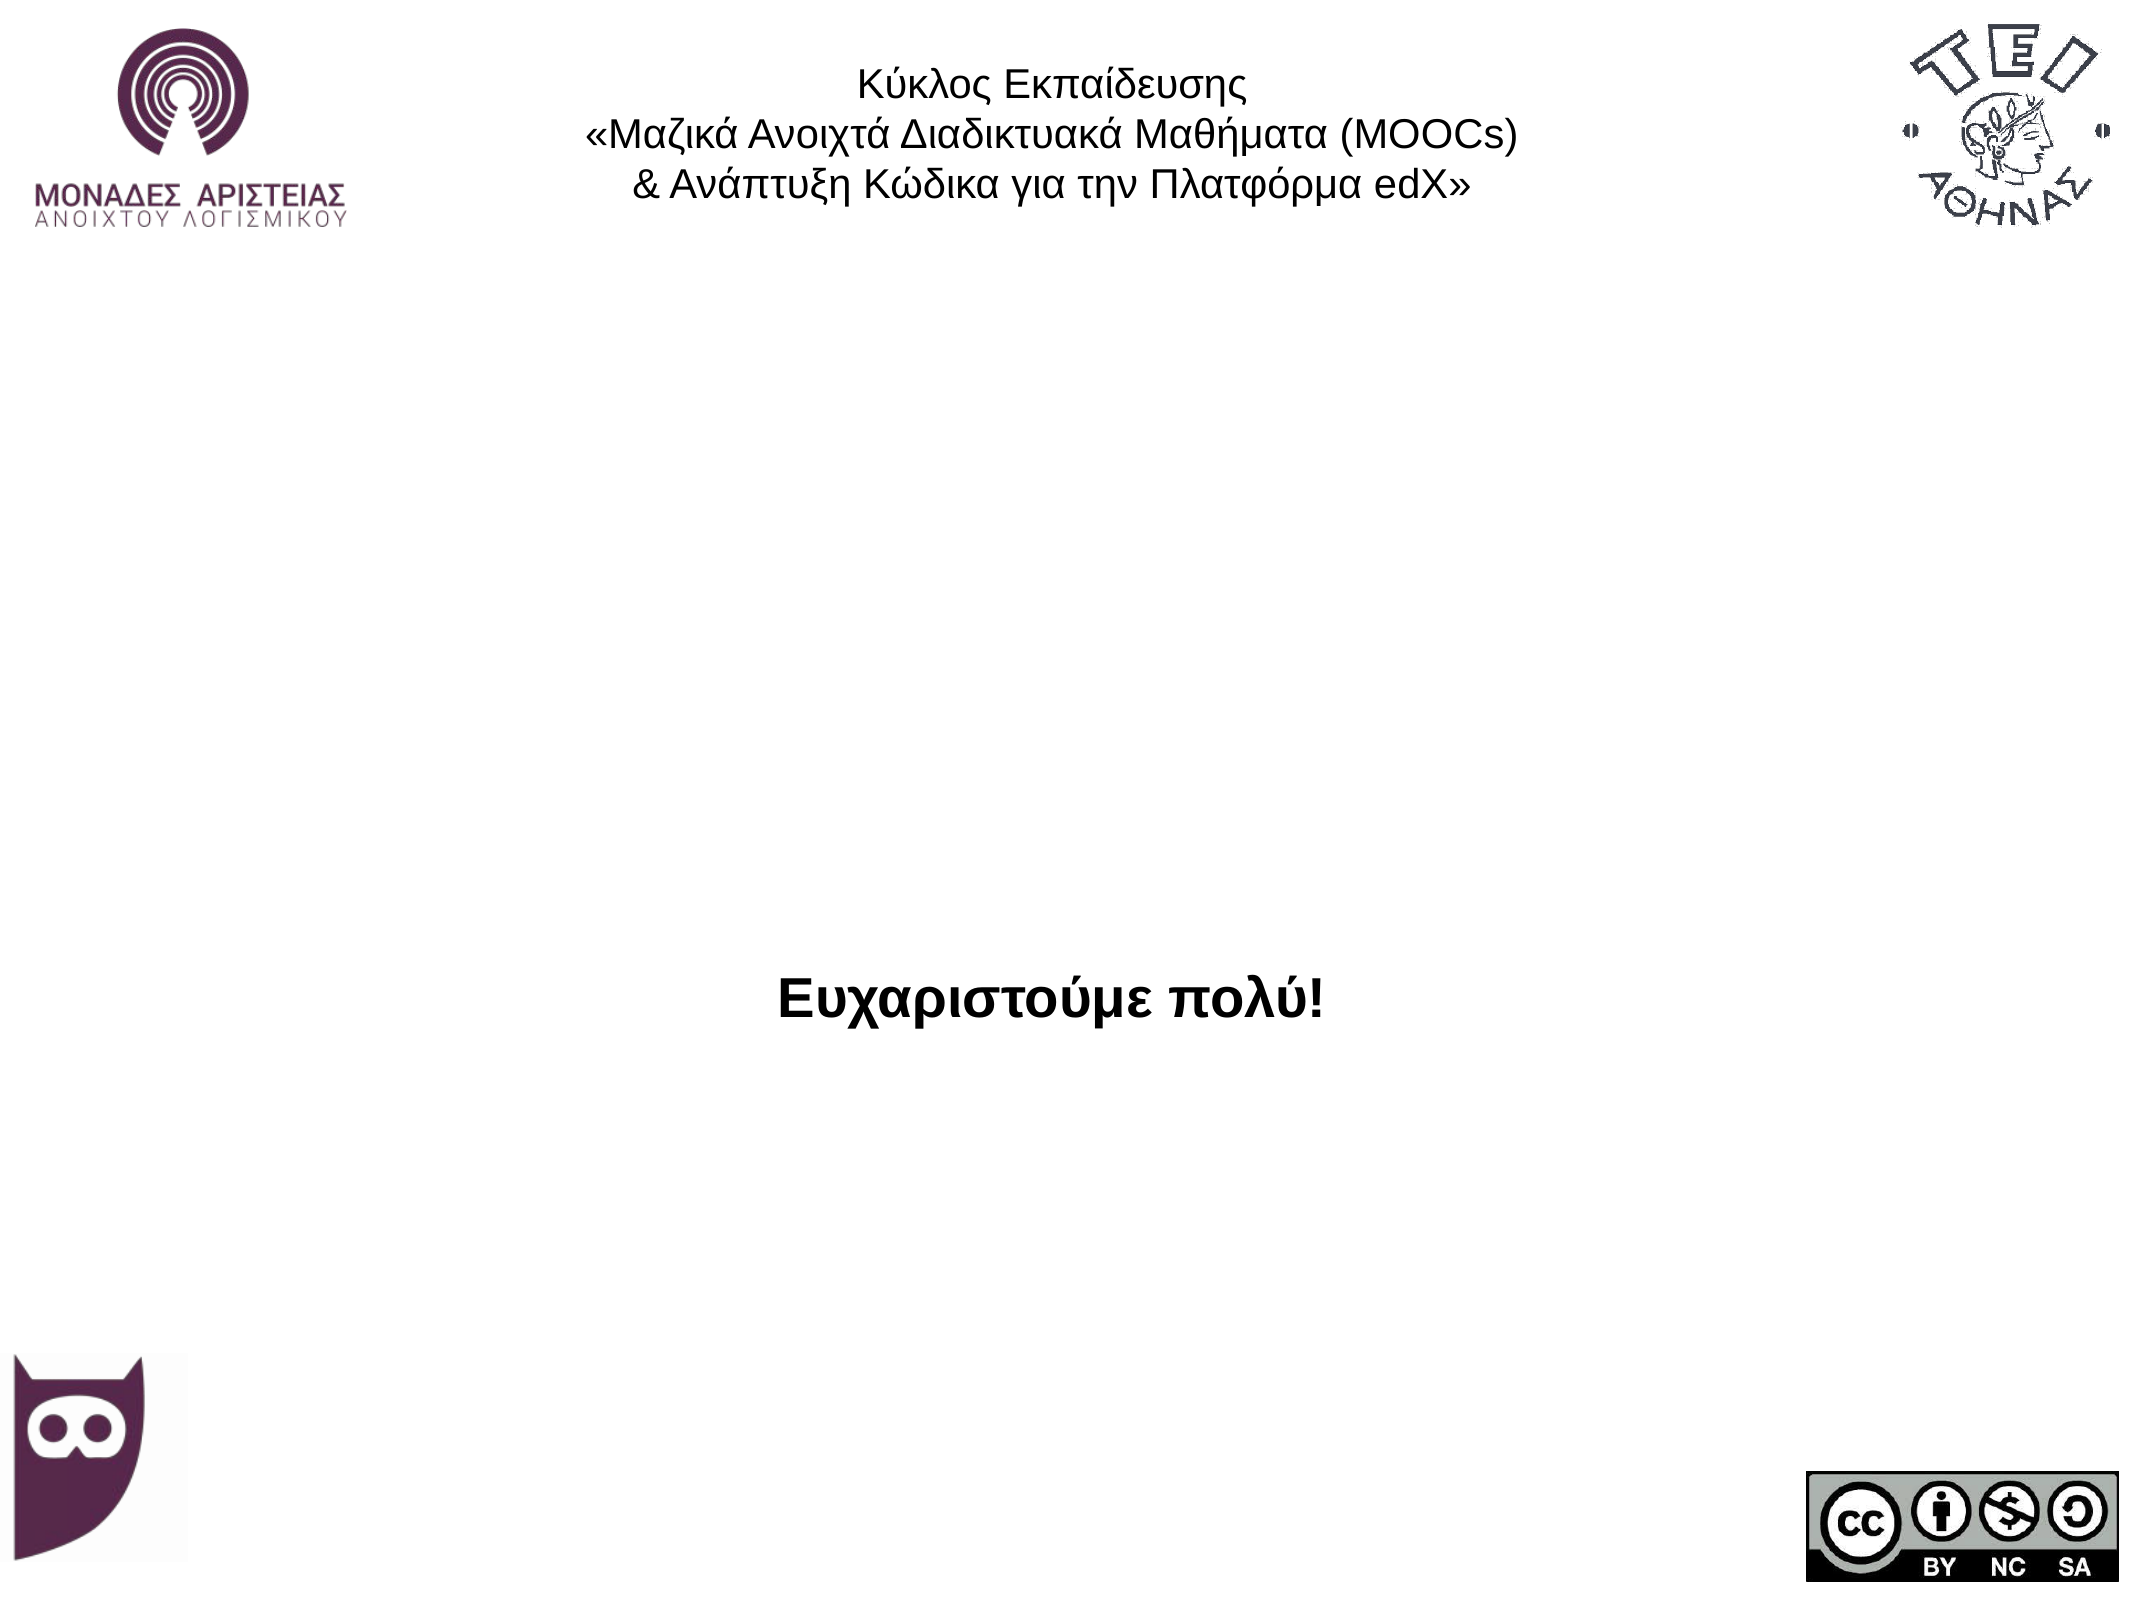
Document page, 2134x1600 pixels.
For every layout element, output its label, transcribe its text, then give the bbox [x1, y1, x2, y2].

list Κύκλος Εκπαίδευσης «Μαζικά Ανοιχτά Διαδικτυακά Μαθήματα (MOOCs) & Ανάπτυξη Κώδικα για την Πλατφόρμα edX» [193, 56, 1911, 244]
picture [1900, 21, 2110, 235]
picture [0, 1352, 188, 1562]
picture [1805, 1471, 2119, 1582]
picture [34, 28, 348, 228]
text_box Ευχαριστούμε πολύ! [193, 961, 1911, 1147]
